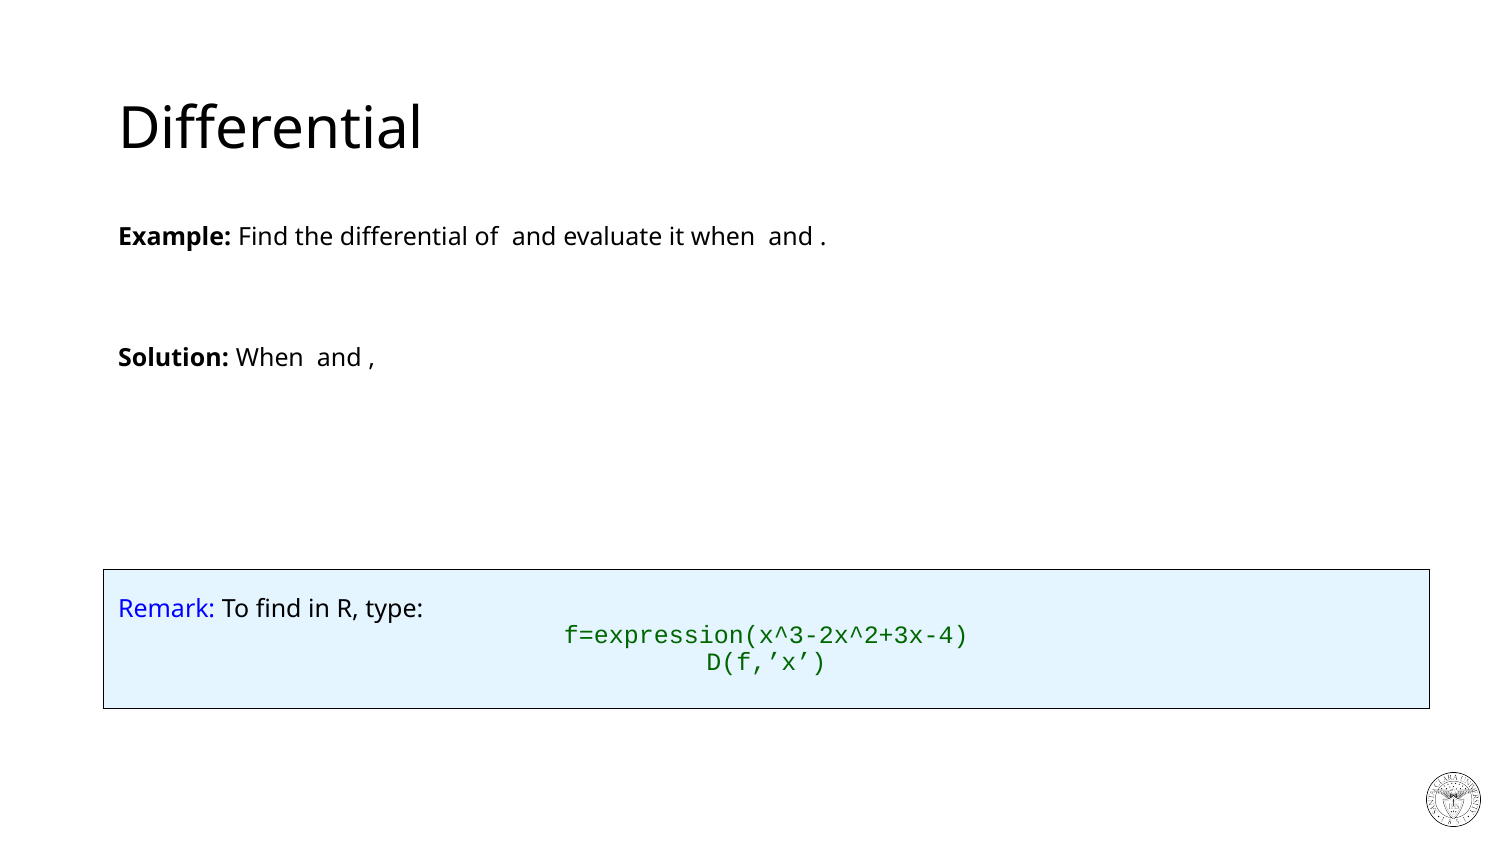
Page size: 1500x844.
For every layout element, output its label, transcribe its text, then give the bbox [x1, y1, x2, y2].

title Differential [103, 44, 1397, 169]
picture [1426, 772, 1481, 827]
